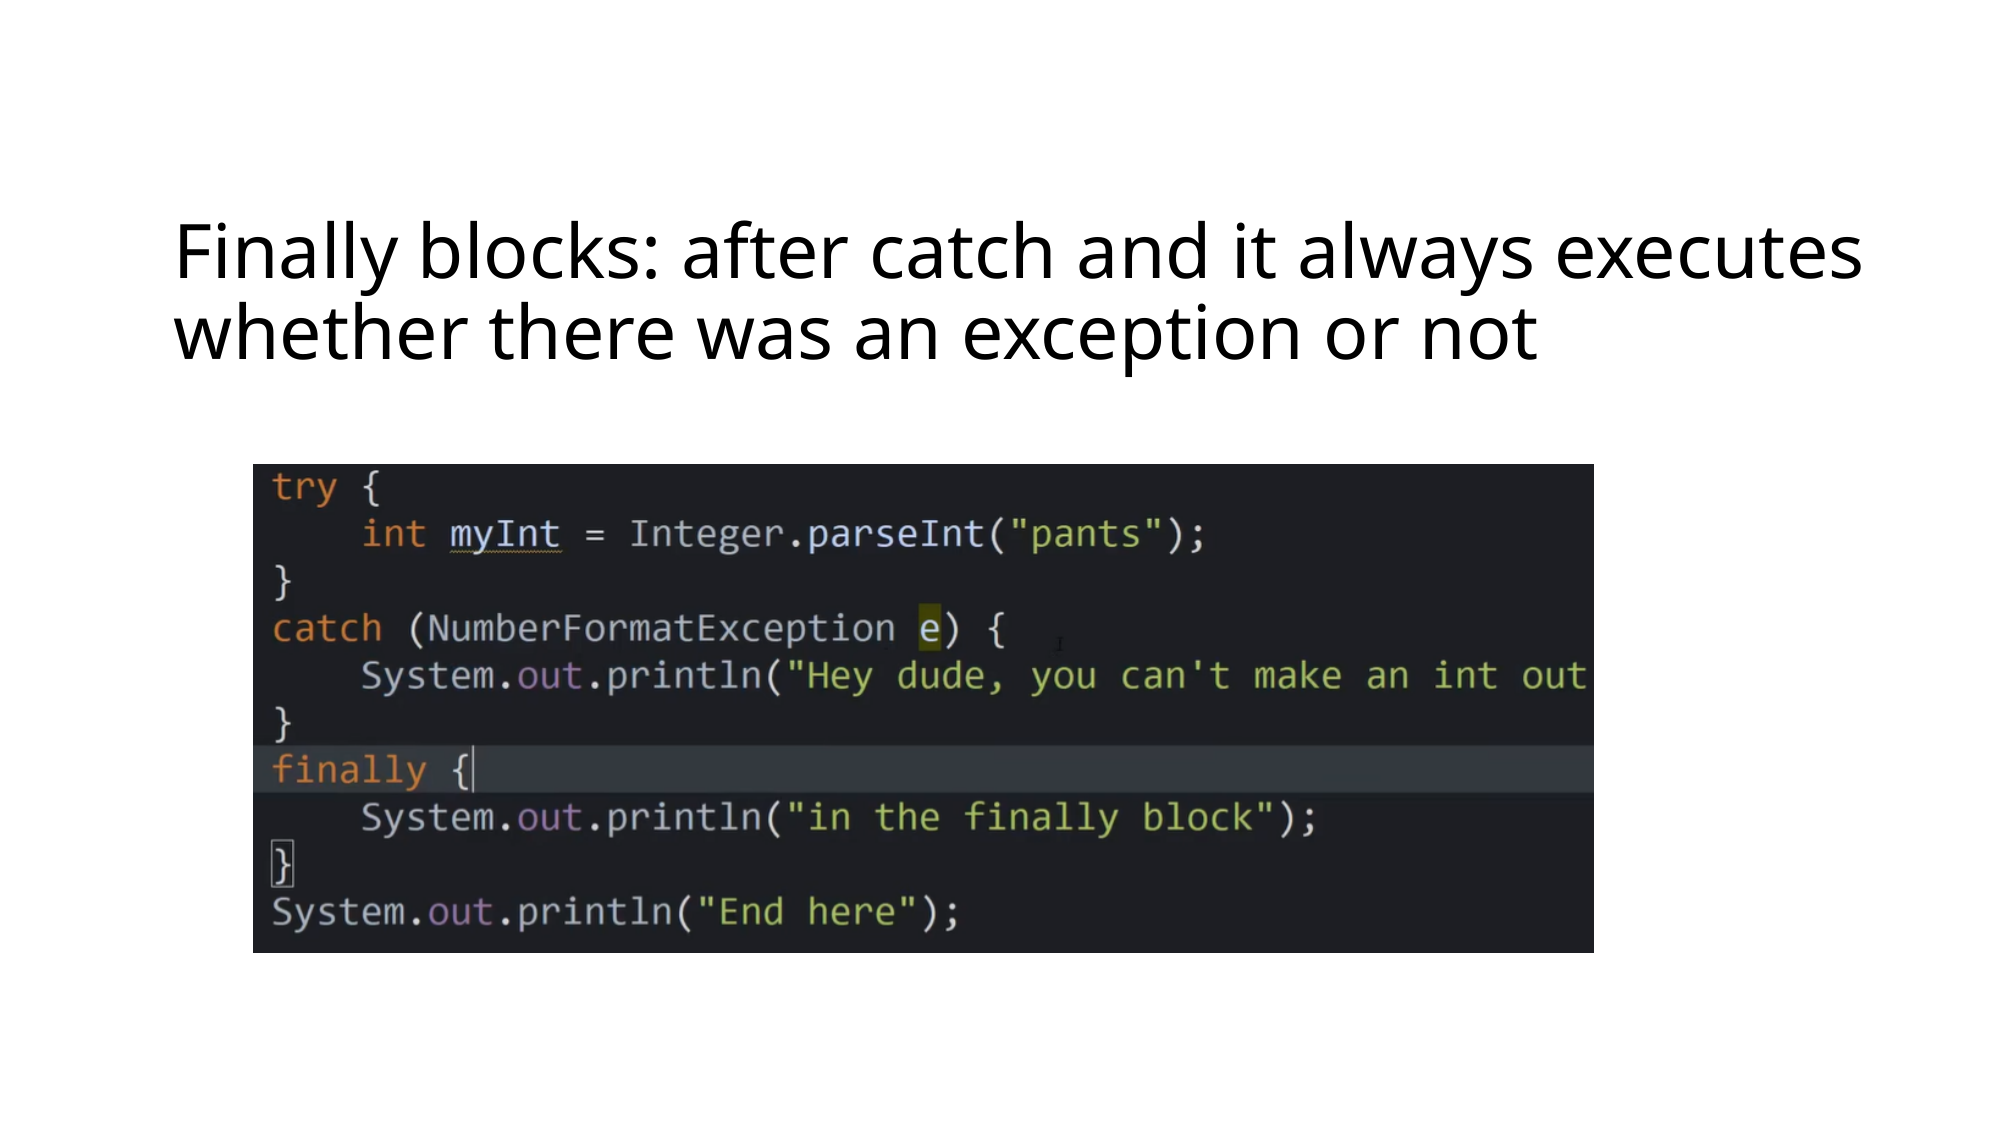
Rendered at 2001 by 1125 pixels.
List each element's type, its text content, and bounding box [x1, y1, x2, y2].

title Finally blocks: after catch and it always executes whether there was an exception or not [158, 185, 1884, 404]
picture [253, 464, 1594, 953]
